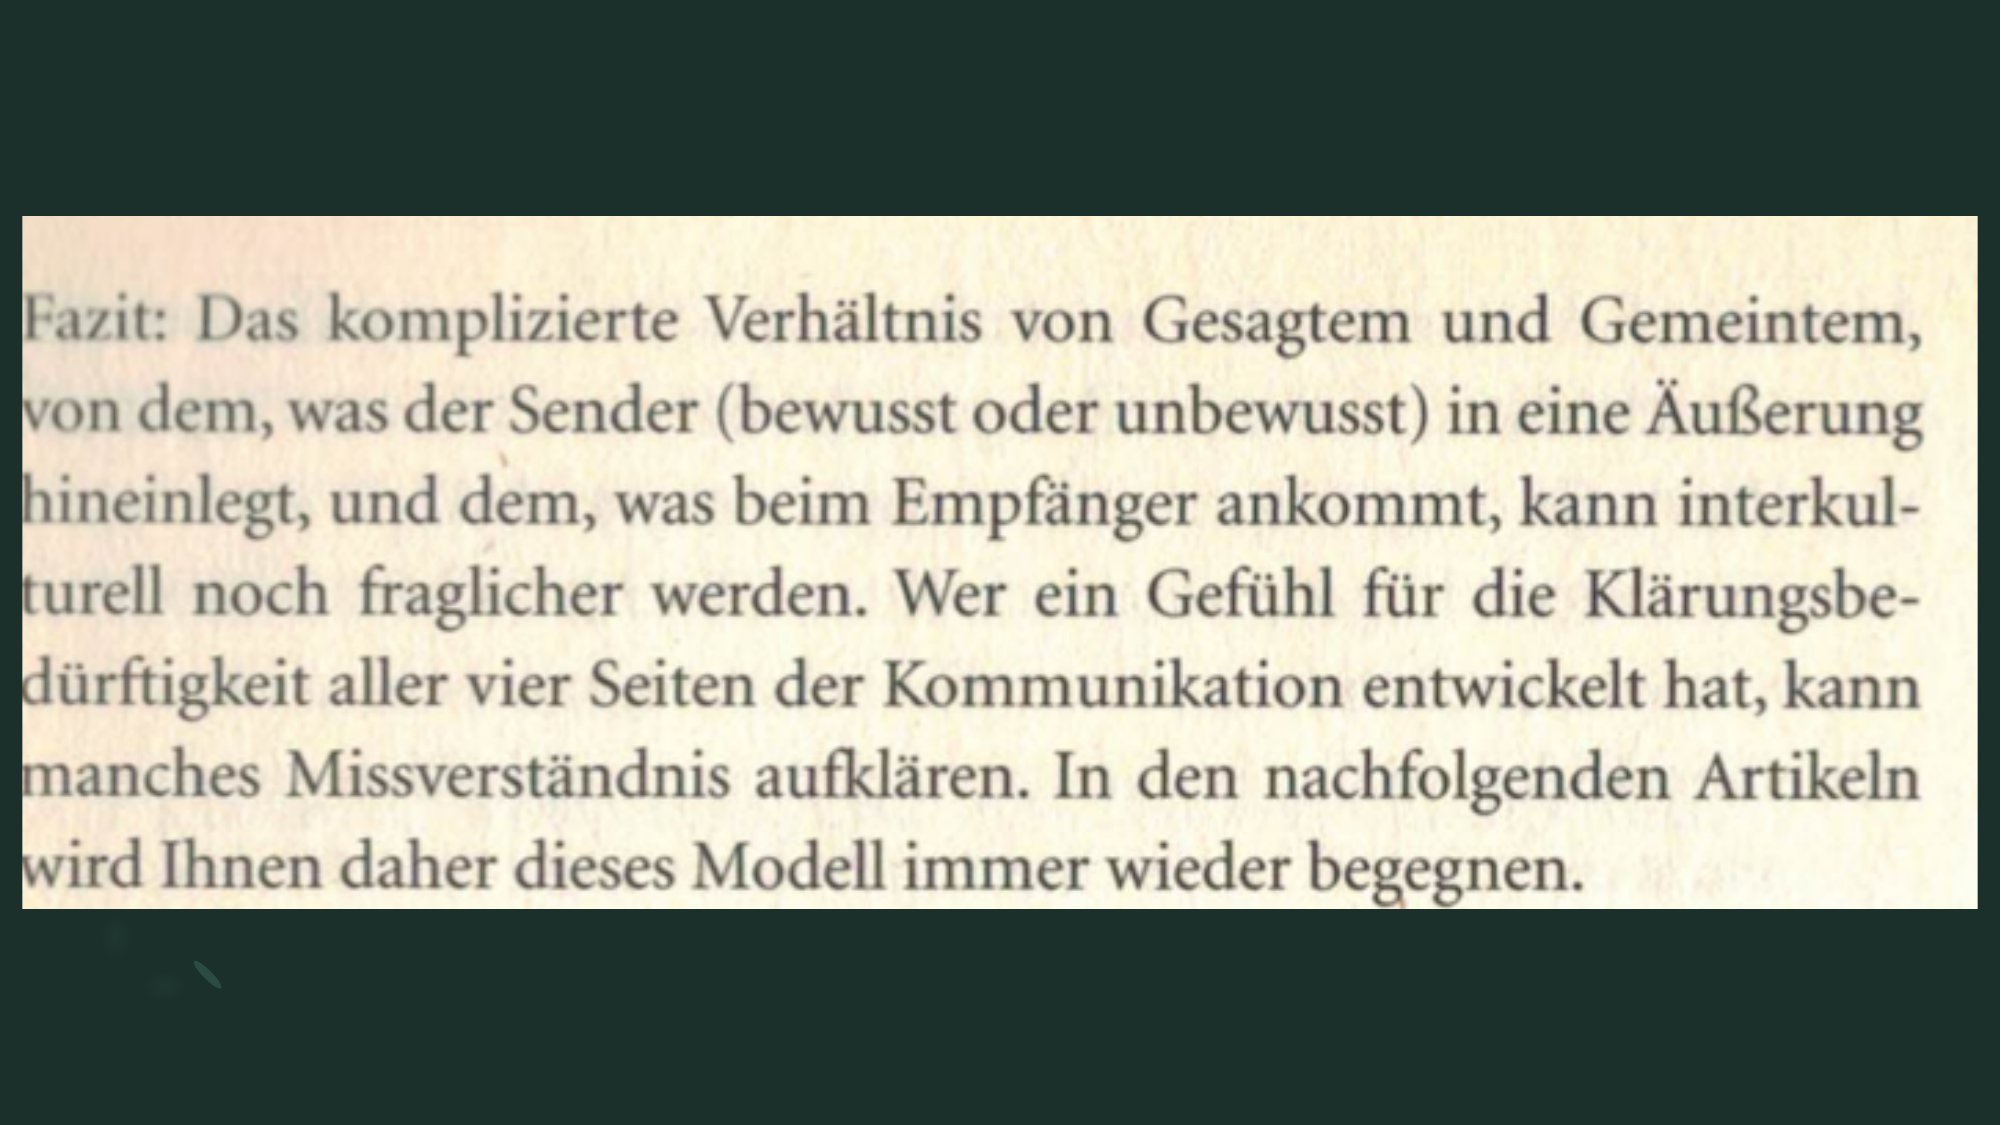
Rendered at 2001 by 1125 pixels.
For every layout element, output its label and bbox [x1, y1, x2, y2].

list [22, 216, 1978, 909]
